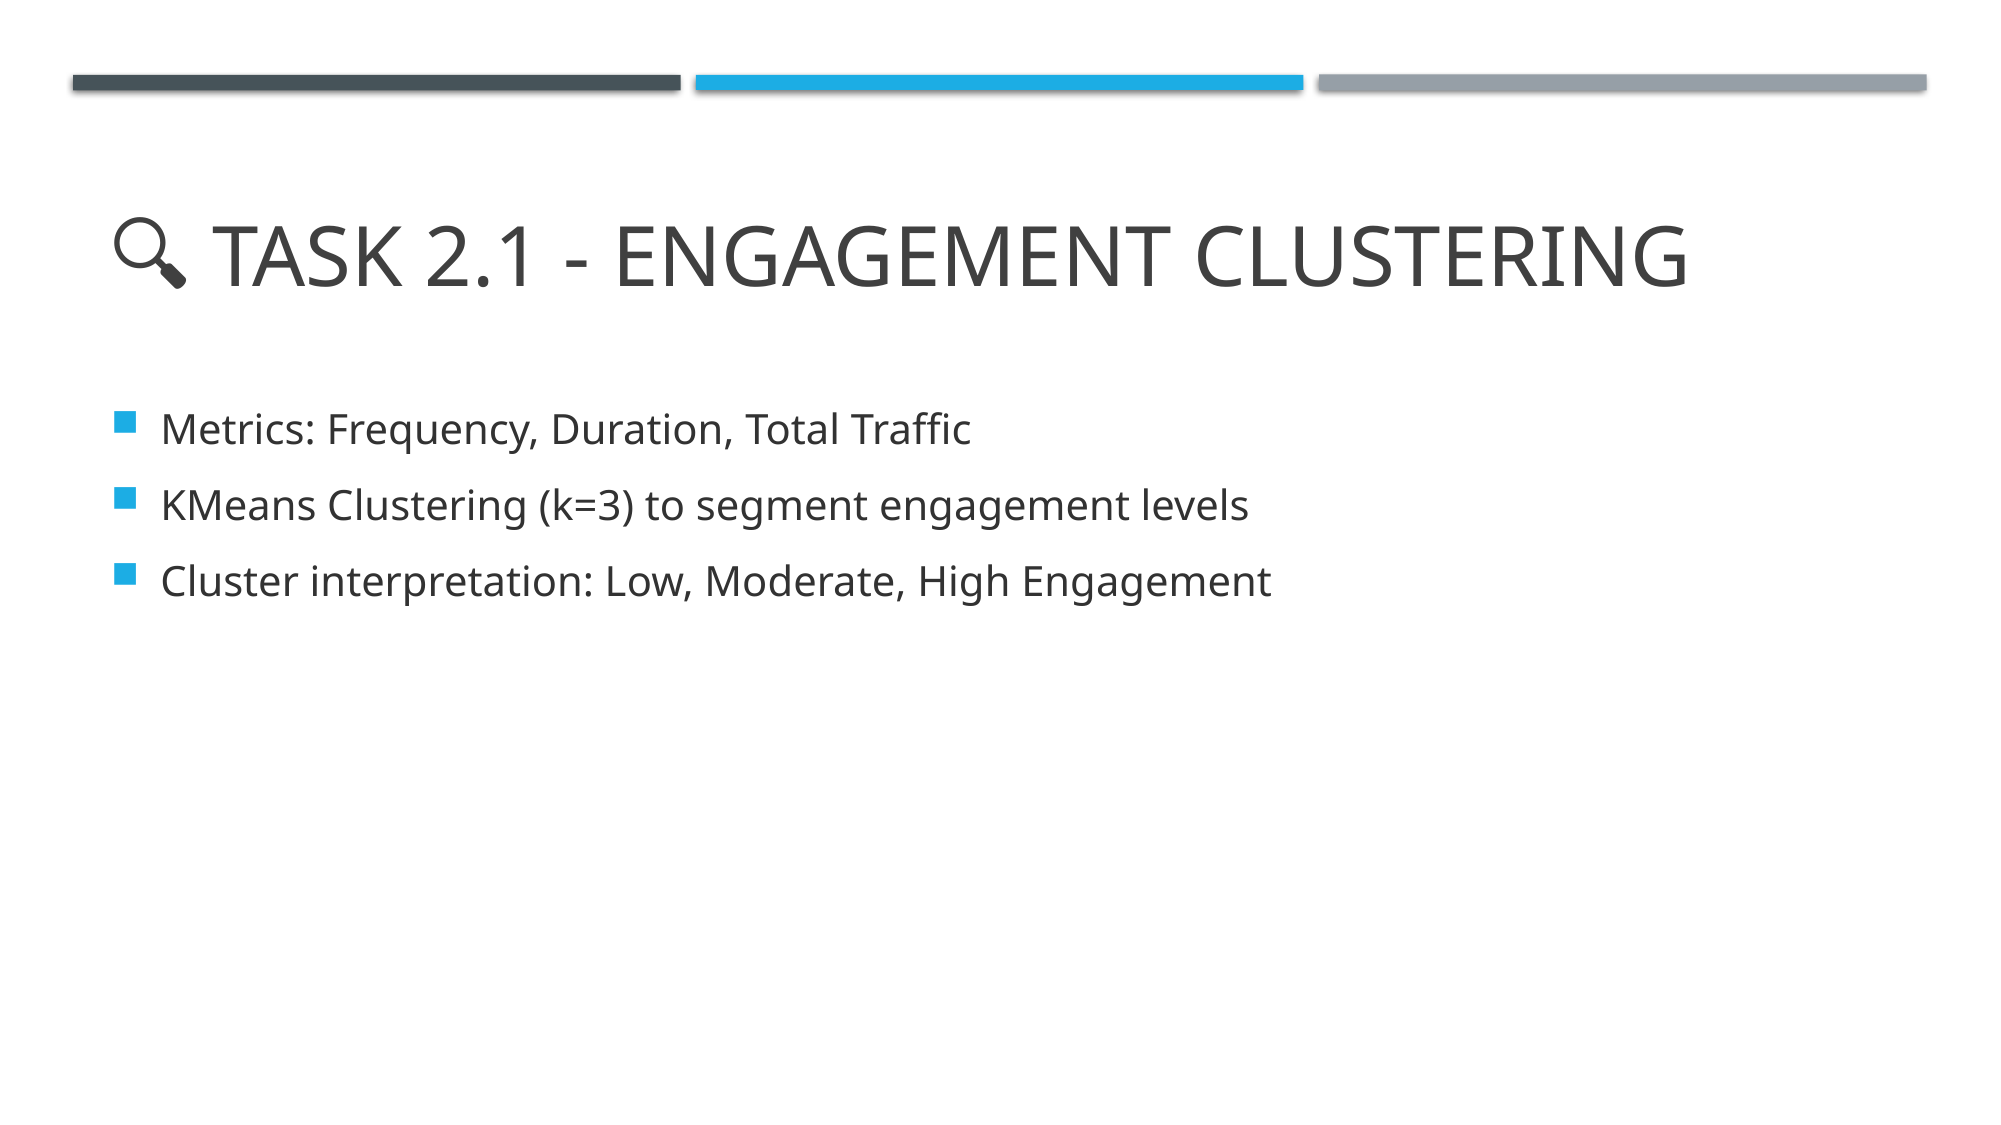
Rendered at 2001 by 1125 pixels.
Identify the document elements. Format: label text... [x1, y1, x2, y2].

list Metrics: Frequency, Duration, Total Traffic KMeans Clustering (k=3) to segment engagement levels Cluster interpretation: Low, Moderate, High Engagement [95, 91, 1905, 977]
